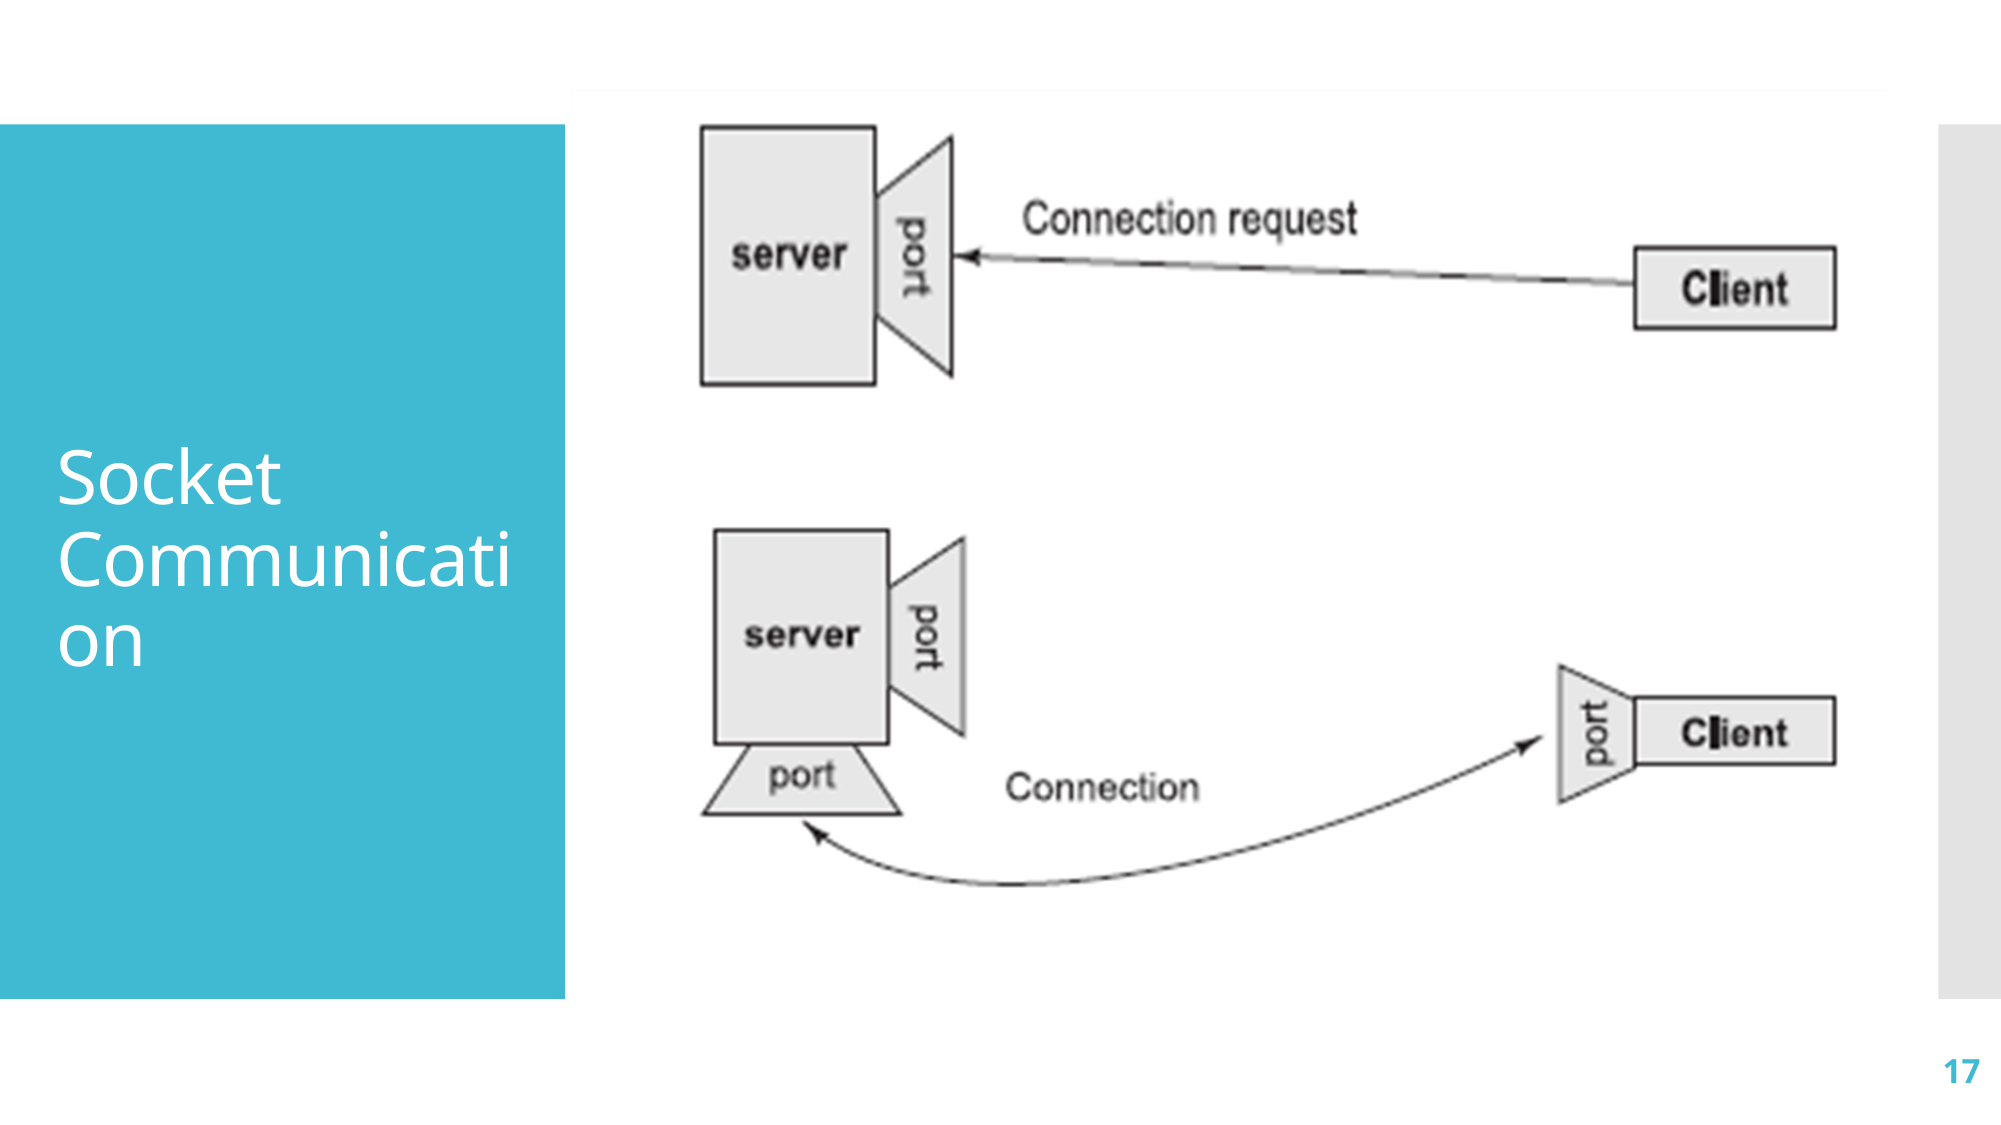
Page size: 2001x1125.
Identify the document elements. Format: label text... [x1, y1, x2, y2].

picture [570, 498, 1904, 912]
picture [570, 83, 1887, 412]
slide_number 17 [1744, 1042, 1996, 1103]
title Socket Communication [41, 184, 560, 940]
